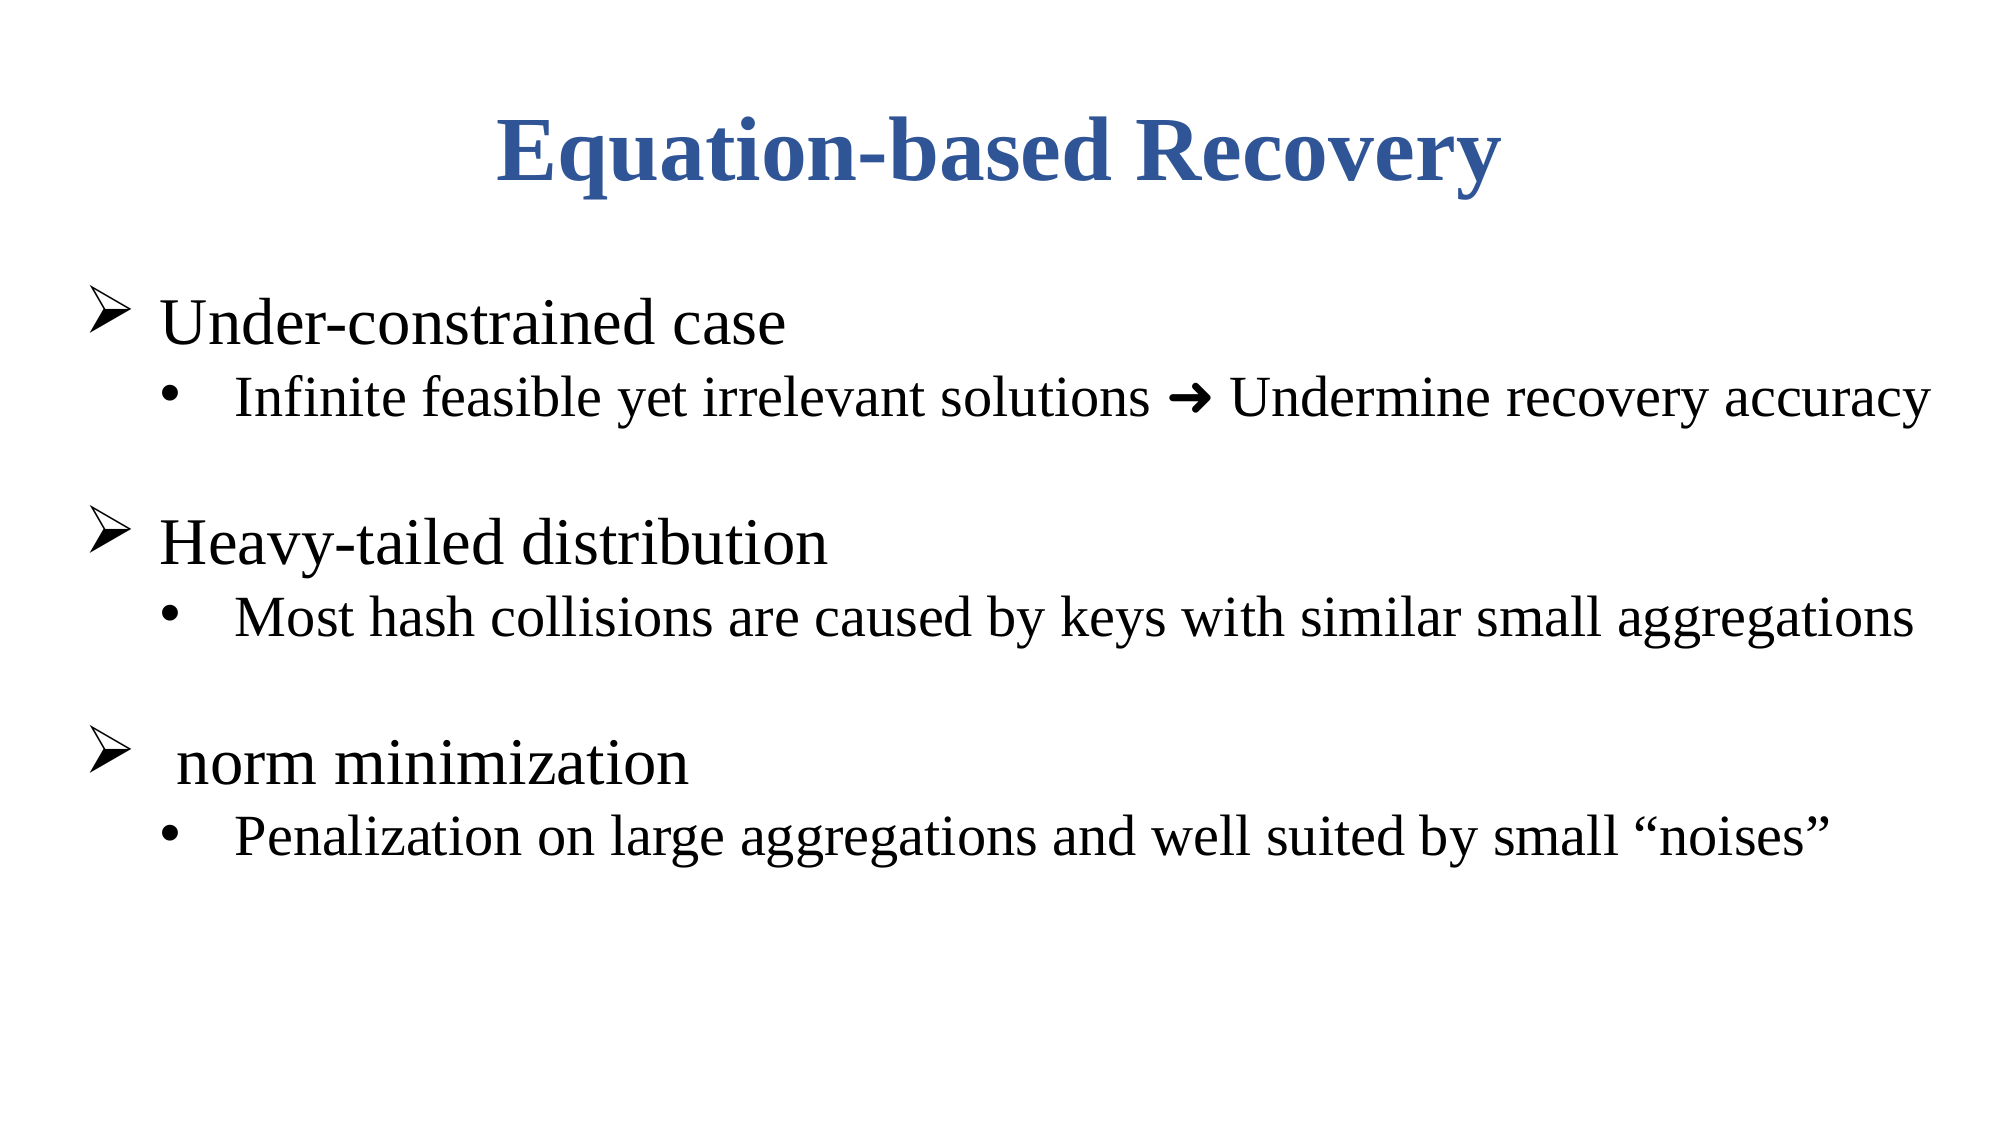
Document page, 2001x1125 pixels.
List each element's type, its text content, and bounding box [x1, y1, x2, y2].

text_box Equation-based Recovery [47, 81, 1952, 207]
